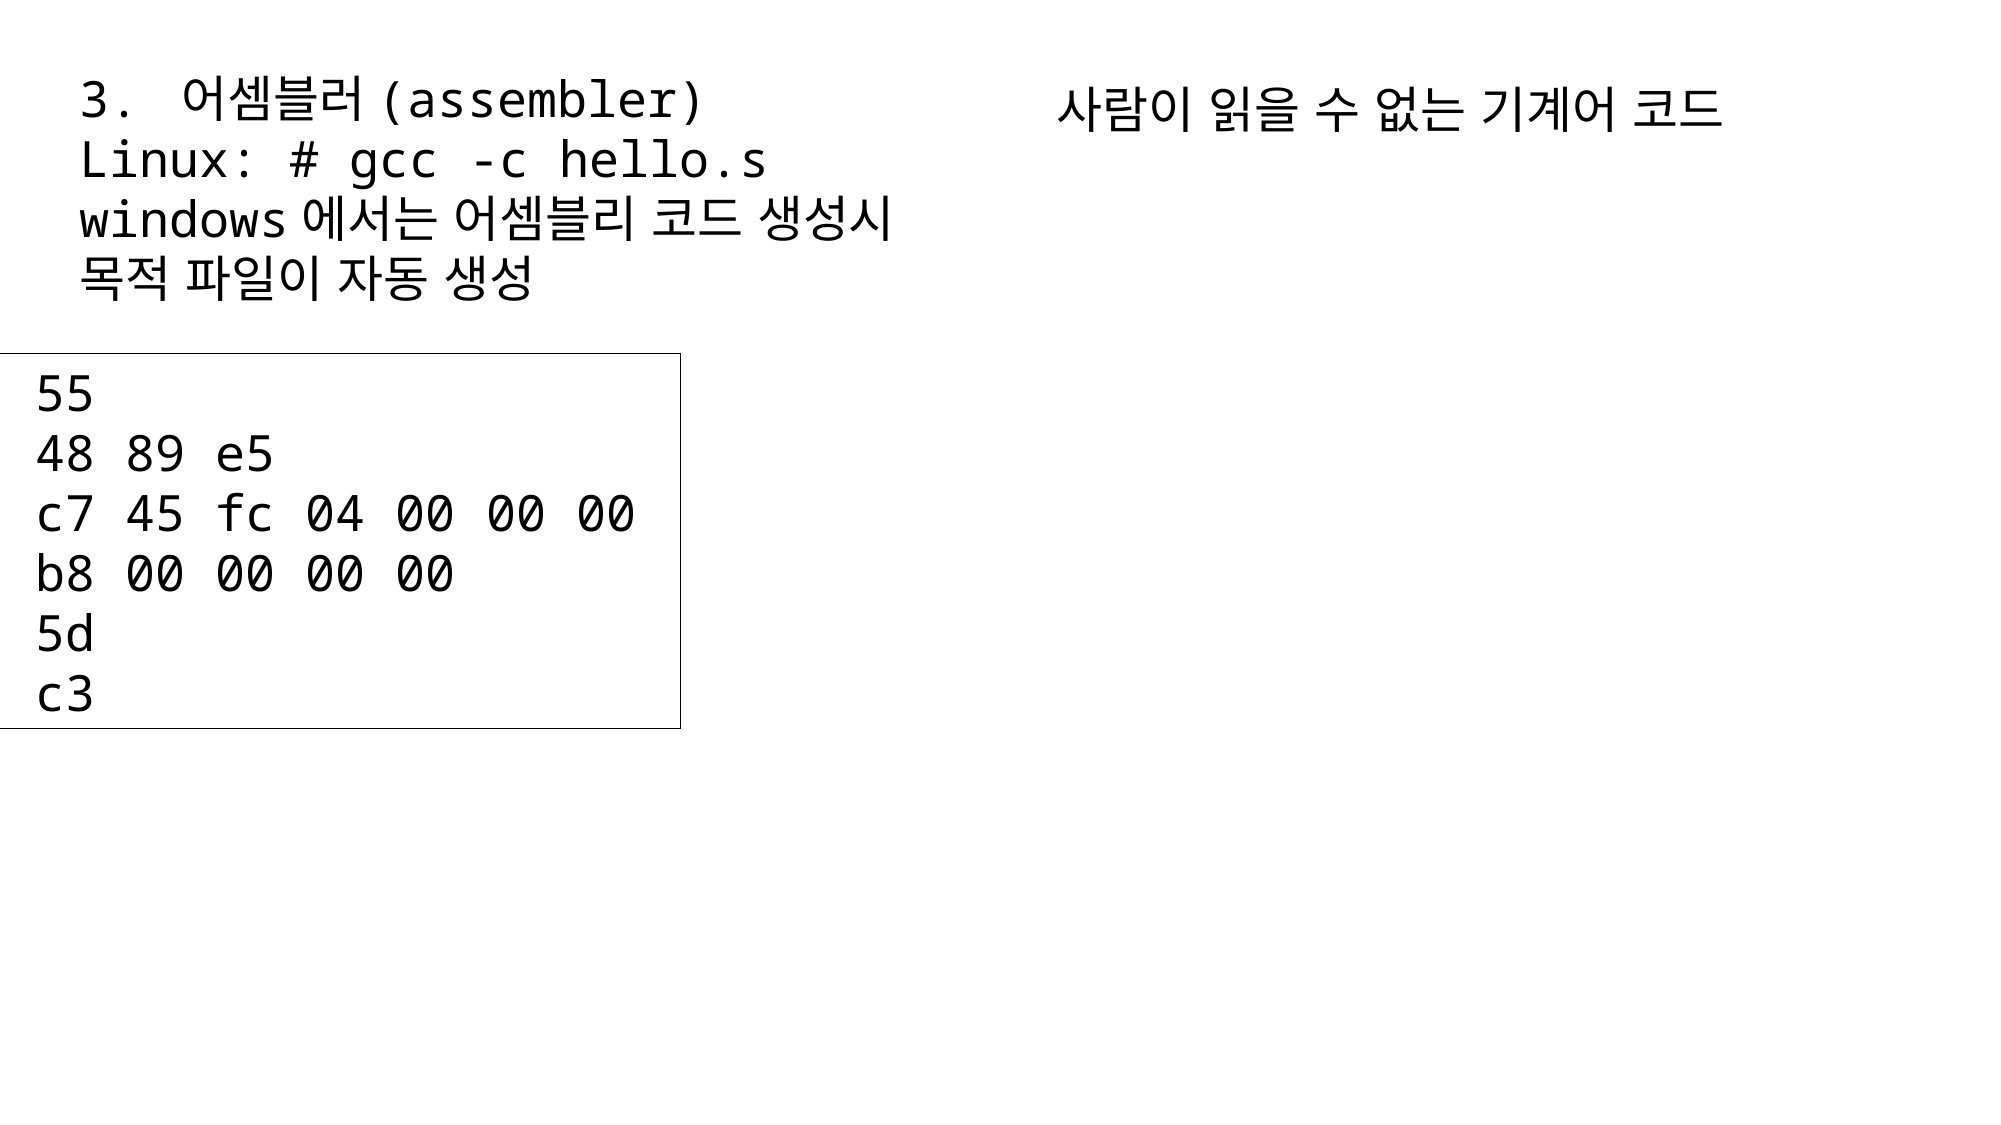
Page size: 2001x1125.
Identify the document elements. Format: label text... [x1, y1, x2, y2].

text_box 55 48 89 e5 c7 45 fc 04 00 00 00 b8 00 00 00 00 5d c3 [0, 353, 681, 729]
text_box 3. 어셈블러(assembler) Linux: # gcc -c hello.s windows에서는 어셈블리 코드 생성시 목적 파일이 자동 생성 [64, 60, 911, 315]
text_box 사람이 읽을 수 없는 기계어 코드 [1042, 70, 1740, 146]
